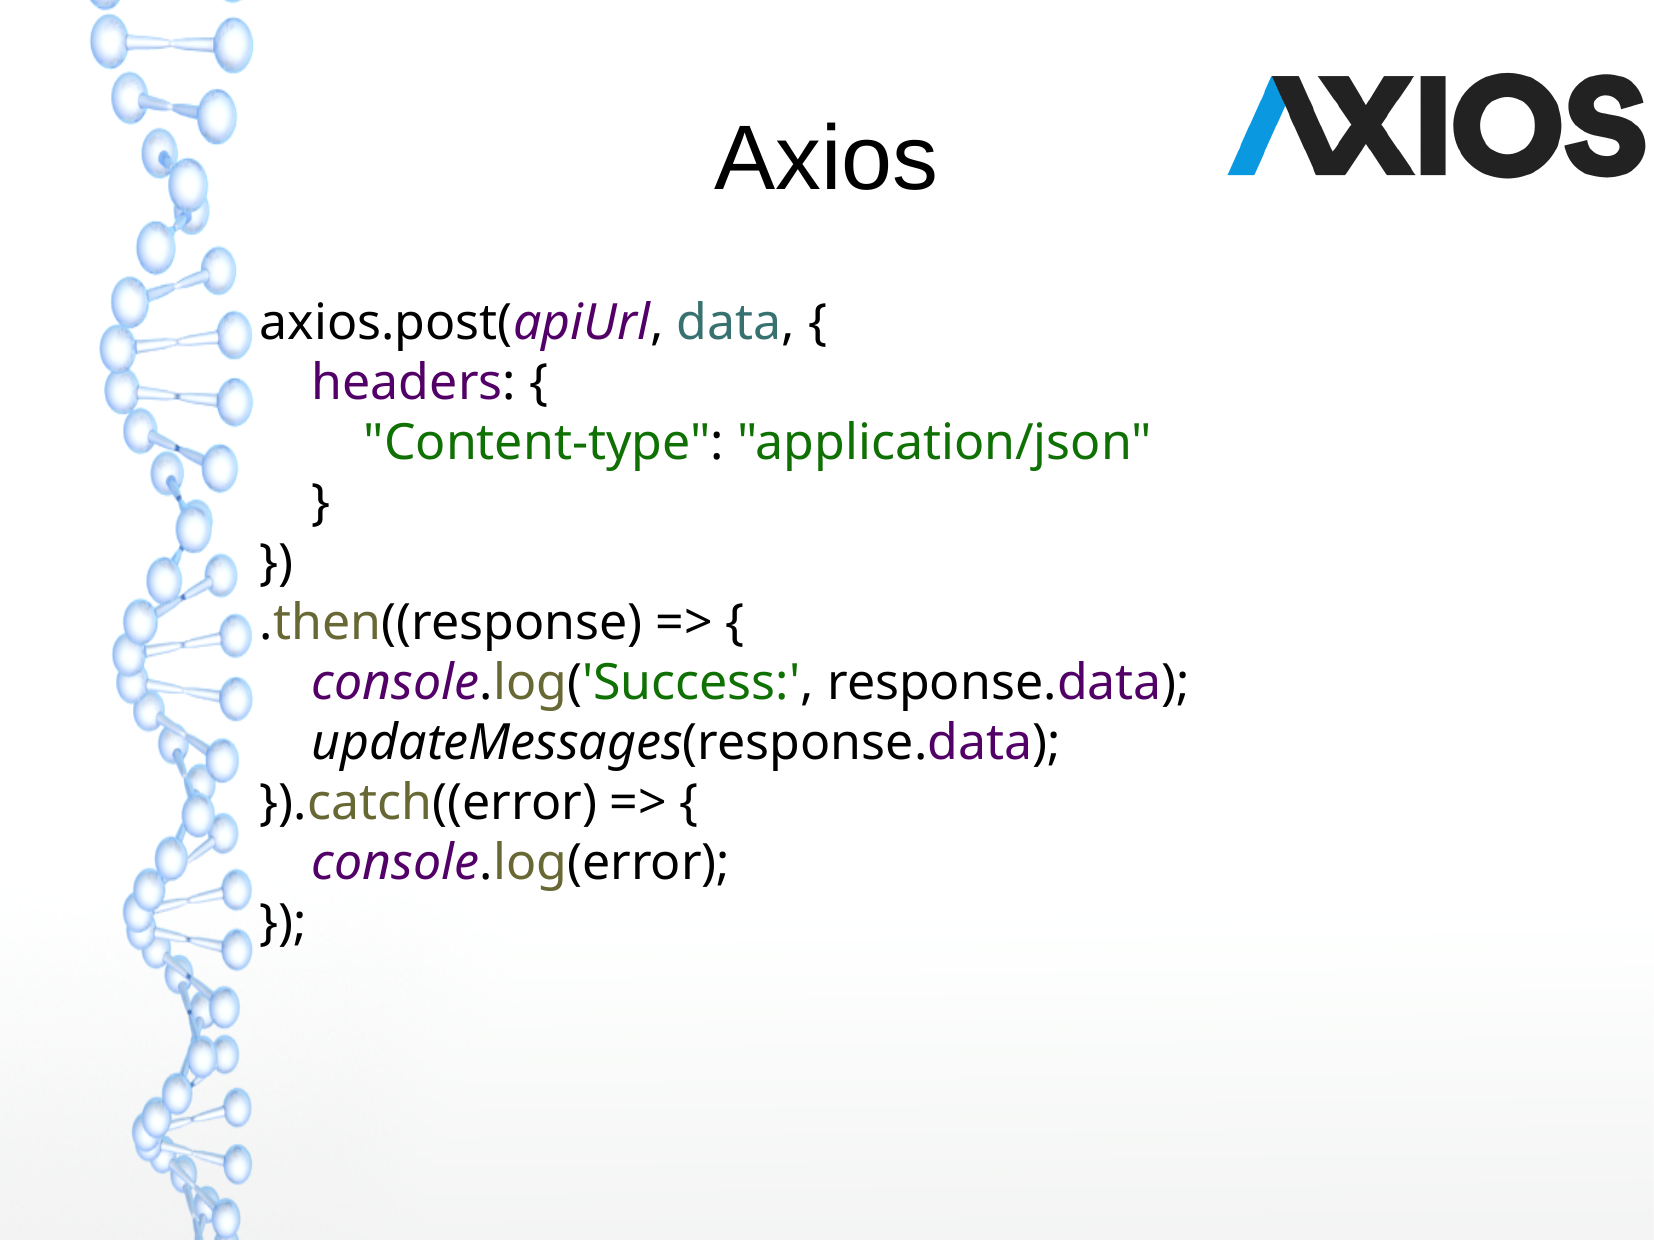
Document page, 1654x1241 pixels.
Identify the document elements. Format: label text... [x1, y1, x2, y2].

text_box axios.post(apiUrl, data, { headers: { "Content-type": "application/json" } }) .then((response) => { console.log('Success:', response.data); updateMessages(response.data); }).catch((error) => { console.log(error); }); [259, 290, 1607, 1181]
text_box Axios [82, 49, 1571, 257]
picture [0, 0, 1654, 1240]
